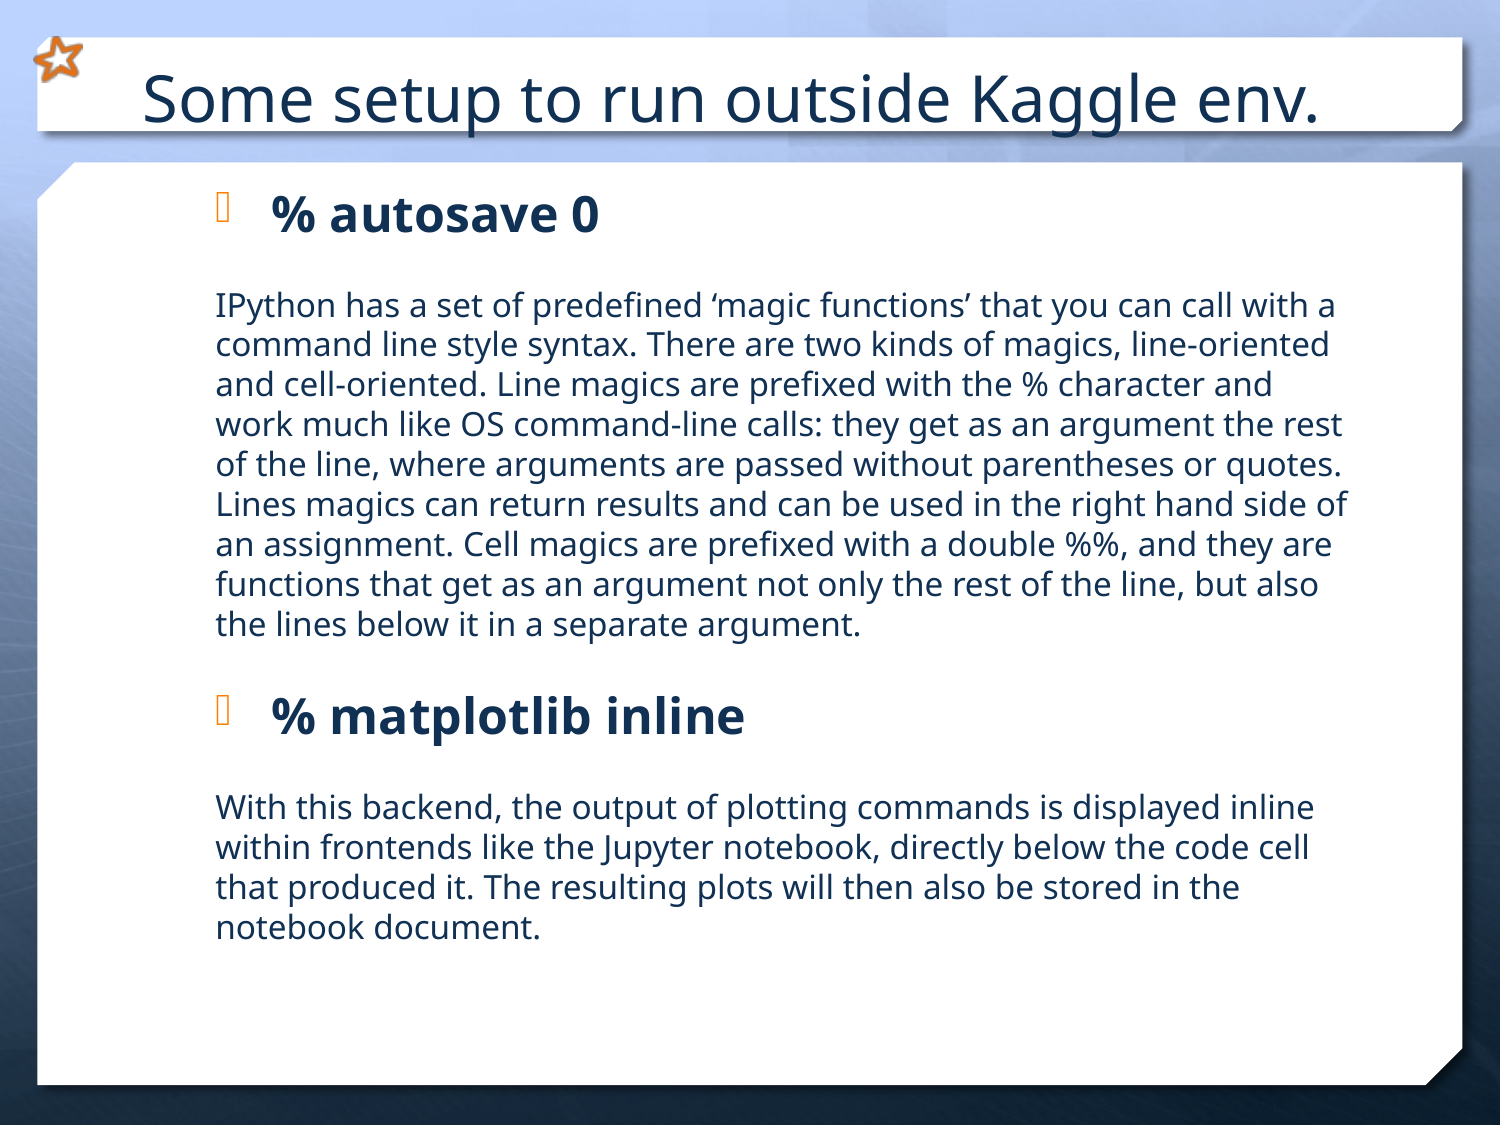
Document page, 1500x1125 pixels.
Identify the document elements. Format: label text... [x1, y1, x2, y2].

title Some setup to run outside Kaggle env. [127, 48, 1427, 144]
picture [33, 36, 83, 83]
text_box % autosave 0 IPython has a set of predefined ‘magic functions’ that you can call with a command line style syntax. There are two kinds of magics, line-oriented and cell-oriented. Line magics are prefixed with the % character and work much like OS command-line calls: they get as an argument the rest of the line, where arguments are passed without parentheses or quotes. Lines magics can return results and can be used in the right hand side of an assignment. Cell magics are prefixed with a double %%, and they are functions that get as an argument not only the rest of the line, but also the lines below it in a separate argument. % matplotlib inline With this backend, the output of plotting commands is displayed inline within frontends like the Jupyter notebook, directly below the code cell that produced it. The resulting plots will then also be stored in the notebook document. [50, 174, 1373, 954]
